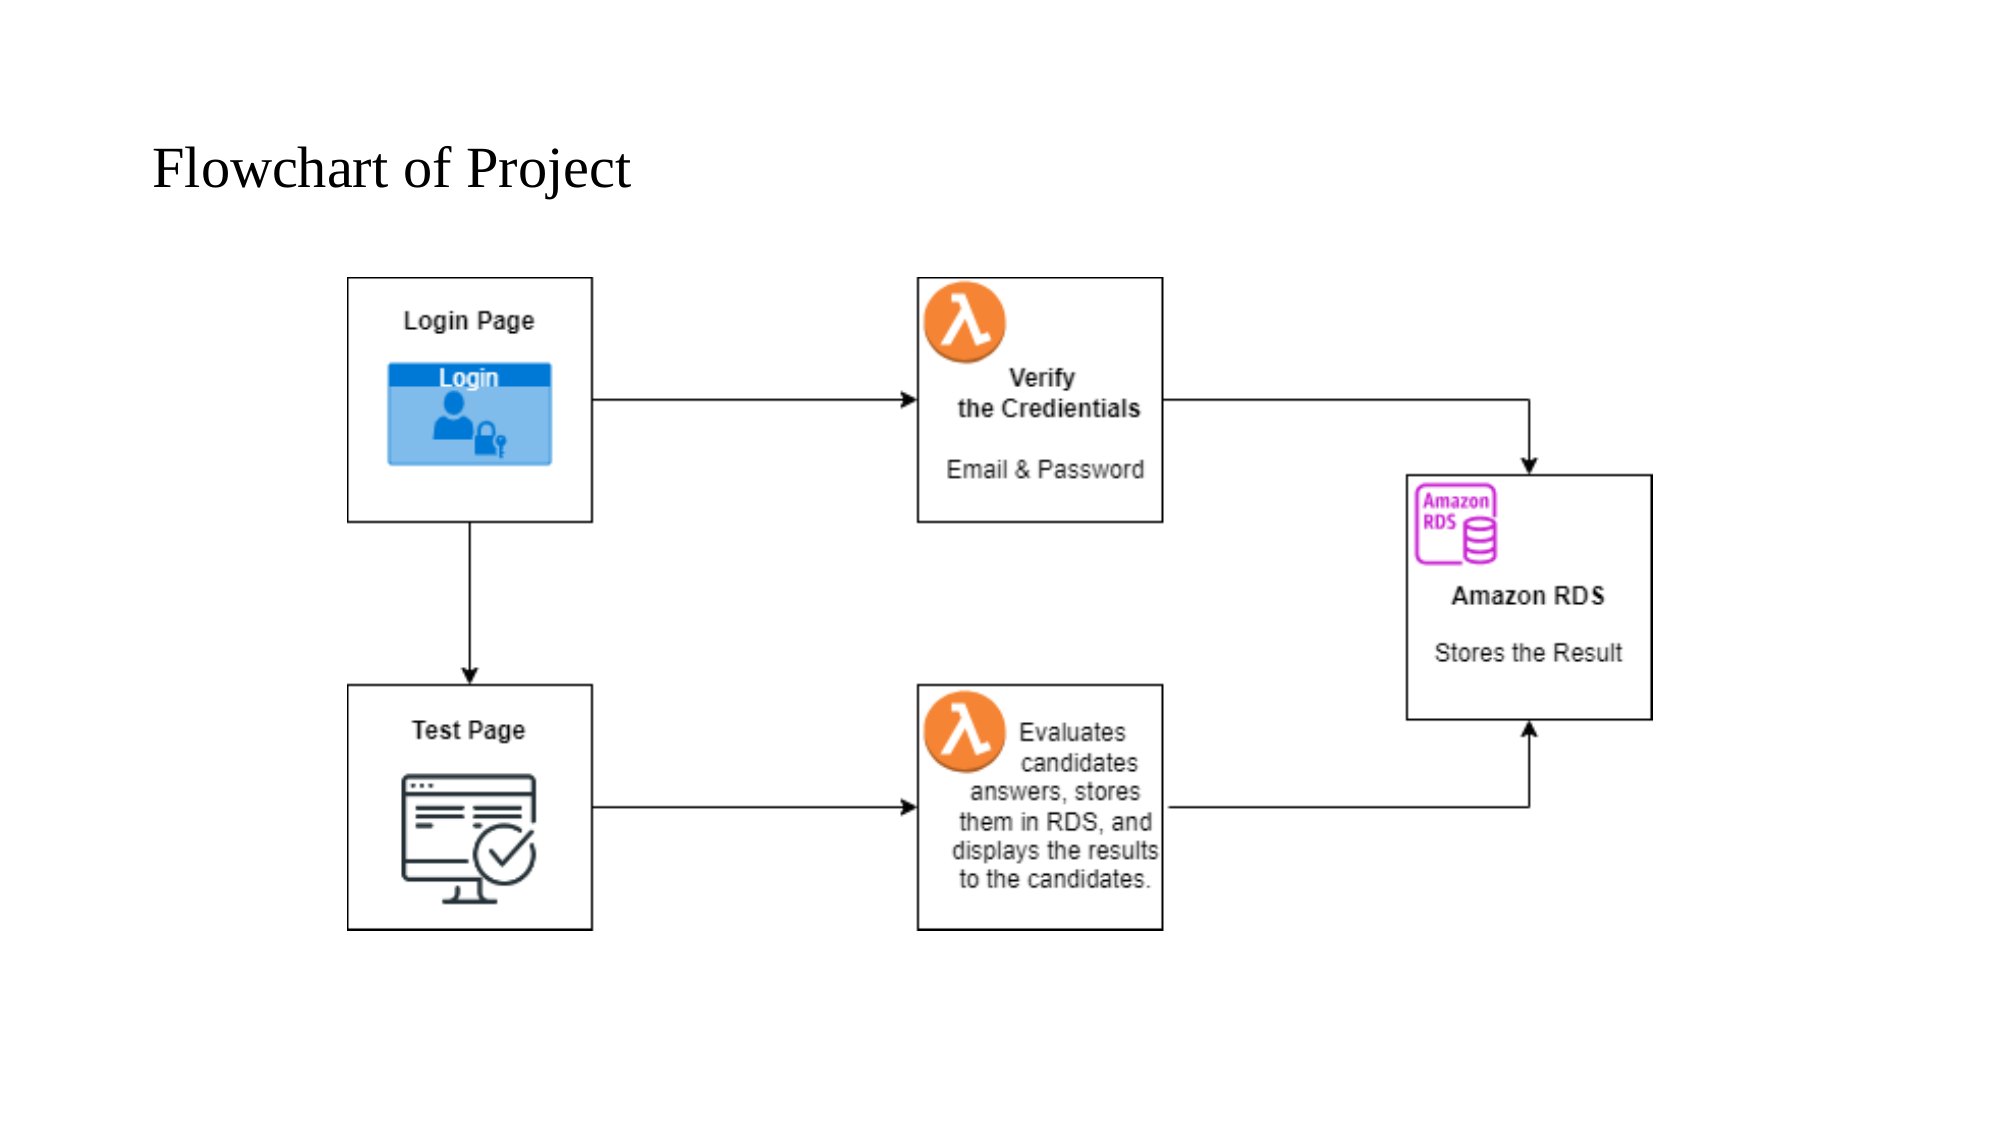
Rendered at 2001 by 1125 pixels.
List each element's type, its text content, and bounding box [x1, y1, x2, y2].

title Flowchart of Project [137, 59, 1863, 278]
picture [347, 277, 1653, 931]
